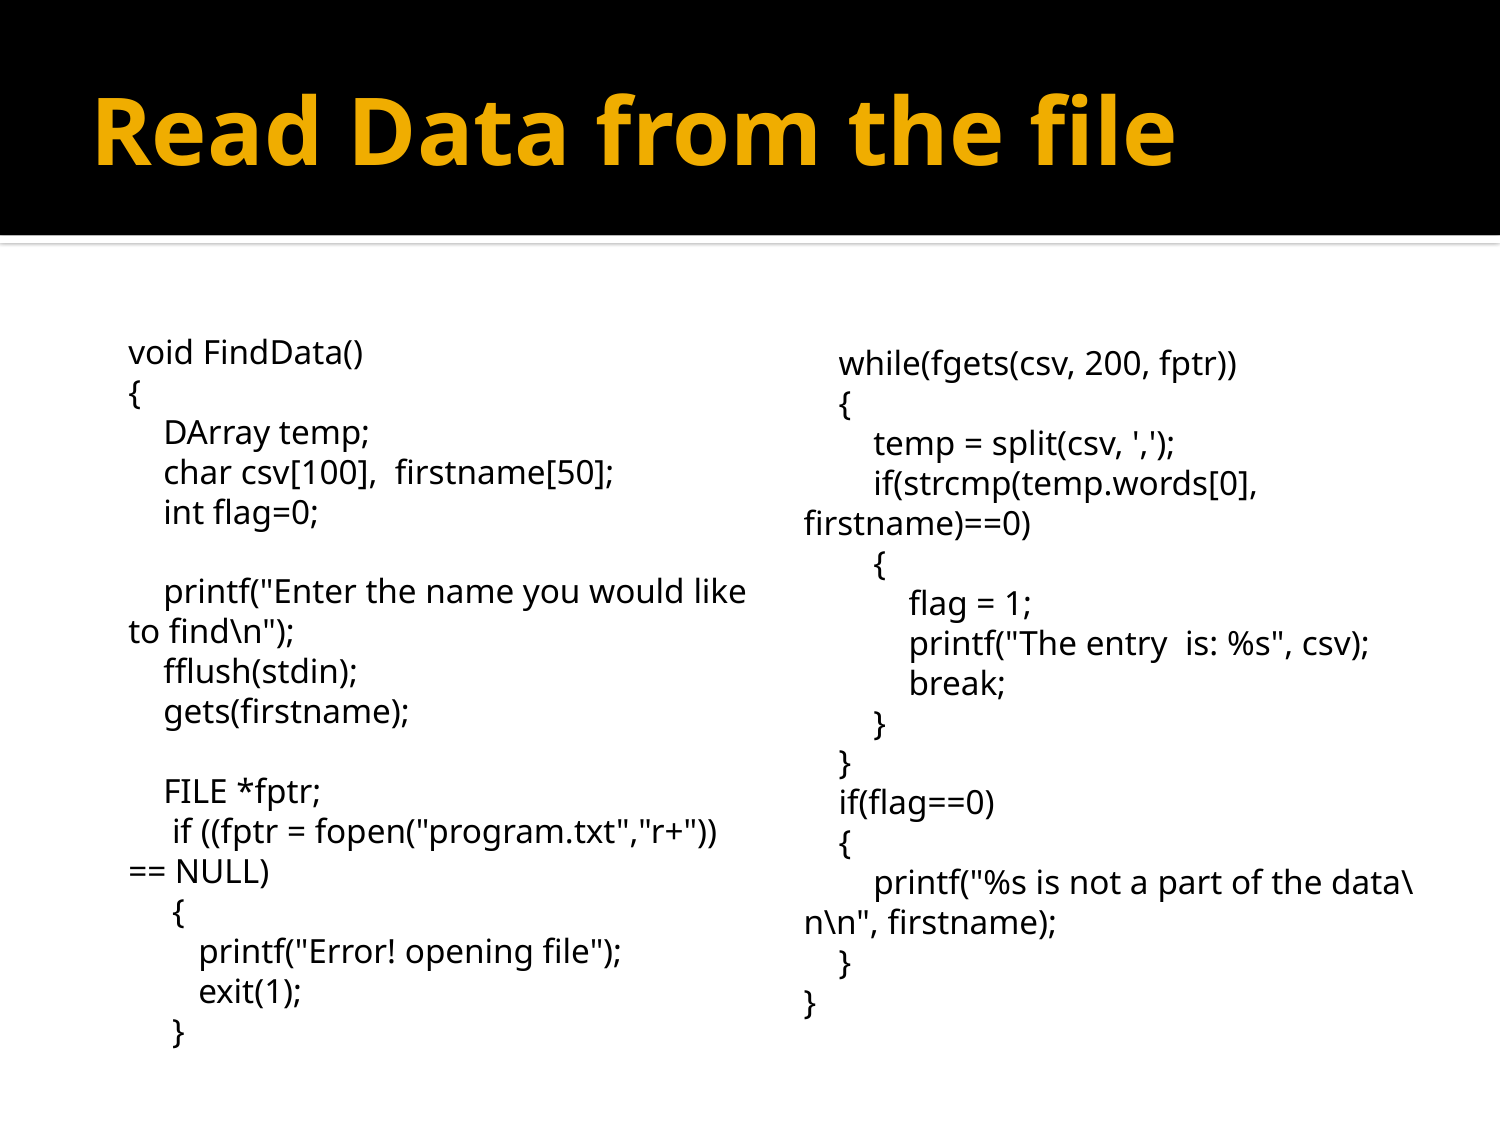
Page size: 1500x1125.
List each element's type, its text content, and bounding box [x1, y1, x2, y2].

list while(fgets(csv, 200, fptr)) { temp = split(csv, ','); if(strcmp(temp.words[0], firstname)==0) { flag = 1; printf("The entry is: %s", csv); break; } } if(flag==0) { printf("%s is not a part of the data\n\n", firstname); } } [774, 287, 1450, 1047]
text_box void FindData() { DArray temp; char csv[100], firstname[50]; int flag=0; printf("Enter the name you would like to find\n"); fflush(stdin); gets(firstname); FILE *fptr; if ((fptr = fopen("program.txt","r+")) == NULL) { printf("Error! opening file"); exit(1); } [99, 316, 775, 1075]
title Read Data from the file [75, 25, 1425, 231]
